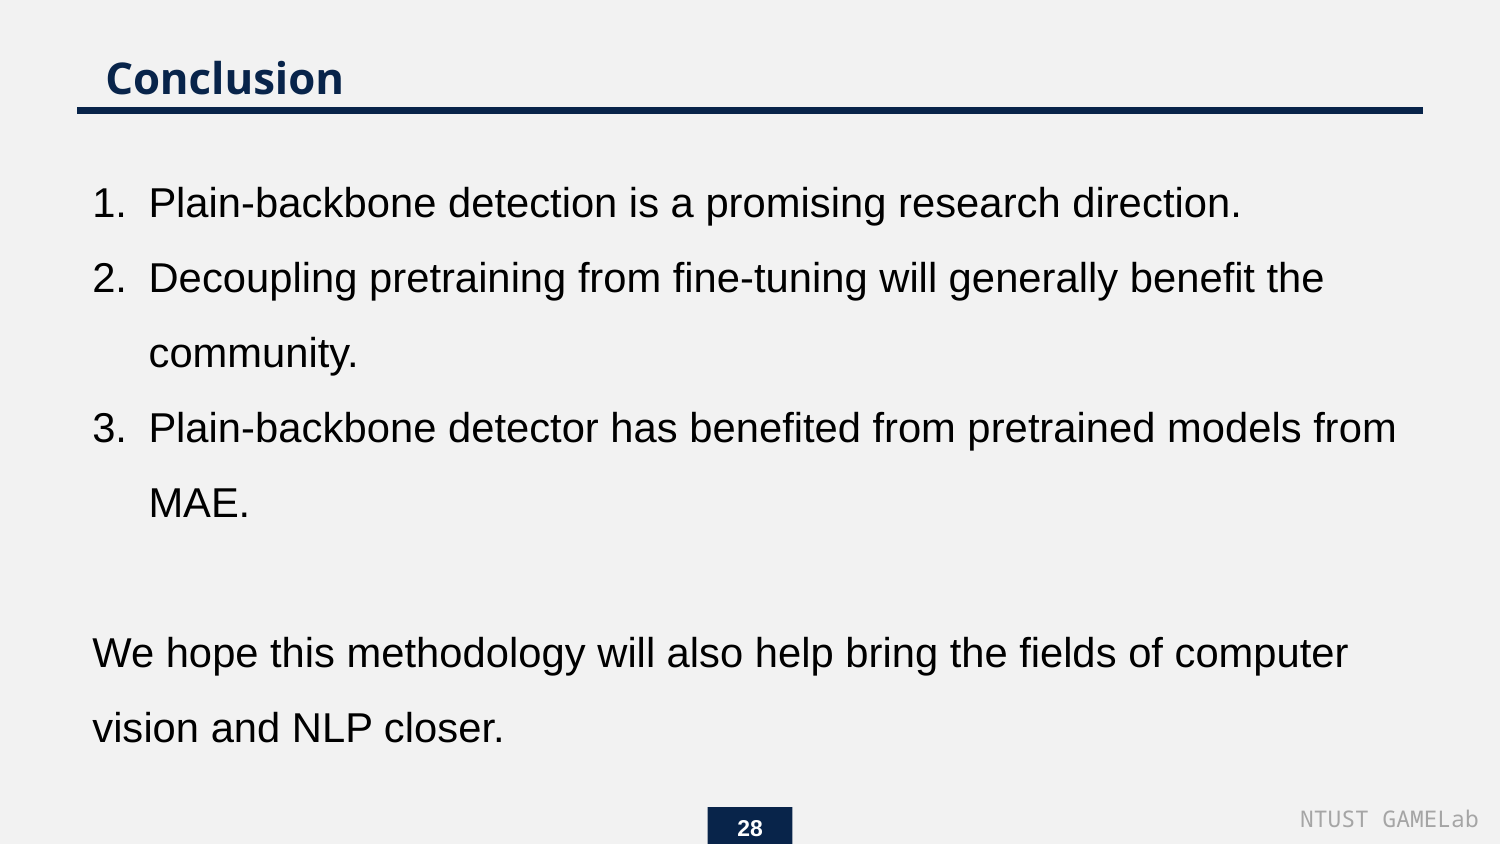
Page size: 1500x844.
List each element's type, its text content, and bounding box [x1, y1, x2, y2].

text_box NTUST GAMELab [1217, 798, 1491, 838]
slide_number 28 [581, 804, 919, 844]
text_box Plain-backbone detection is a promising research direction. Decoupling pretraining from fine-tuning will generally benefit the community. Plain-backbone detector has benefited from pretrained models from MAE. We hope this methodology will also help bring the fields of computer vision and NLP closer. [77, 135, 1423, 766]
text_box Conclusion [94, 44, 1496, 109]
